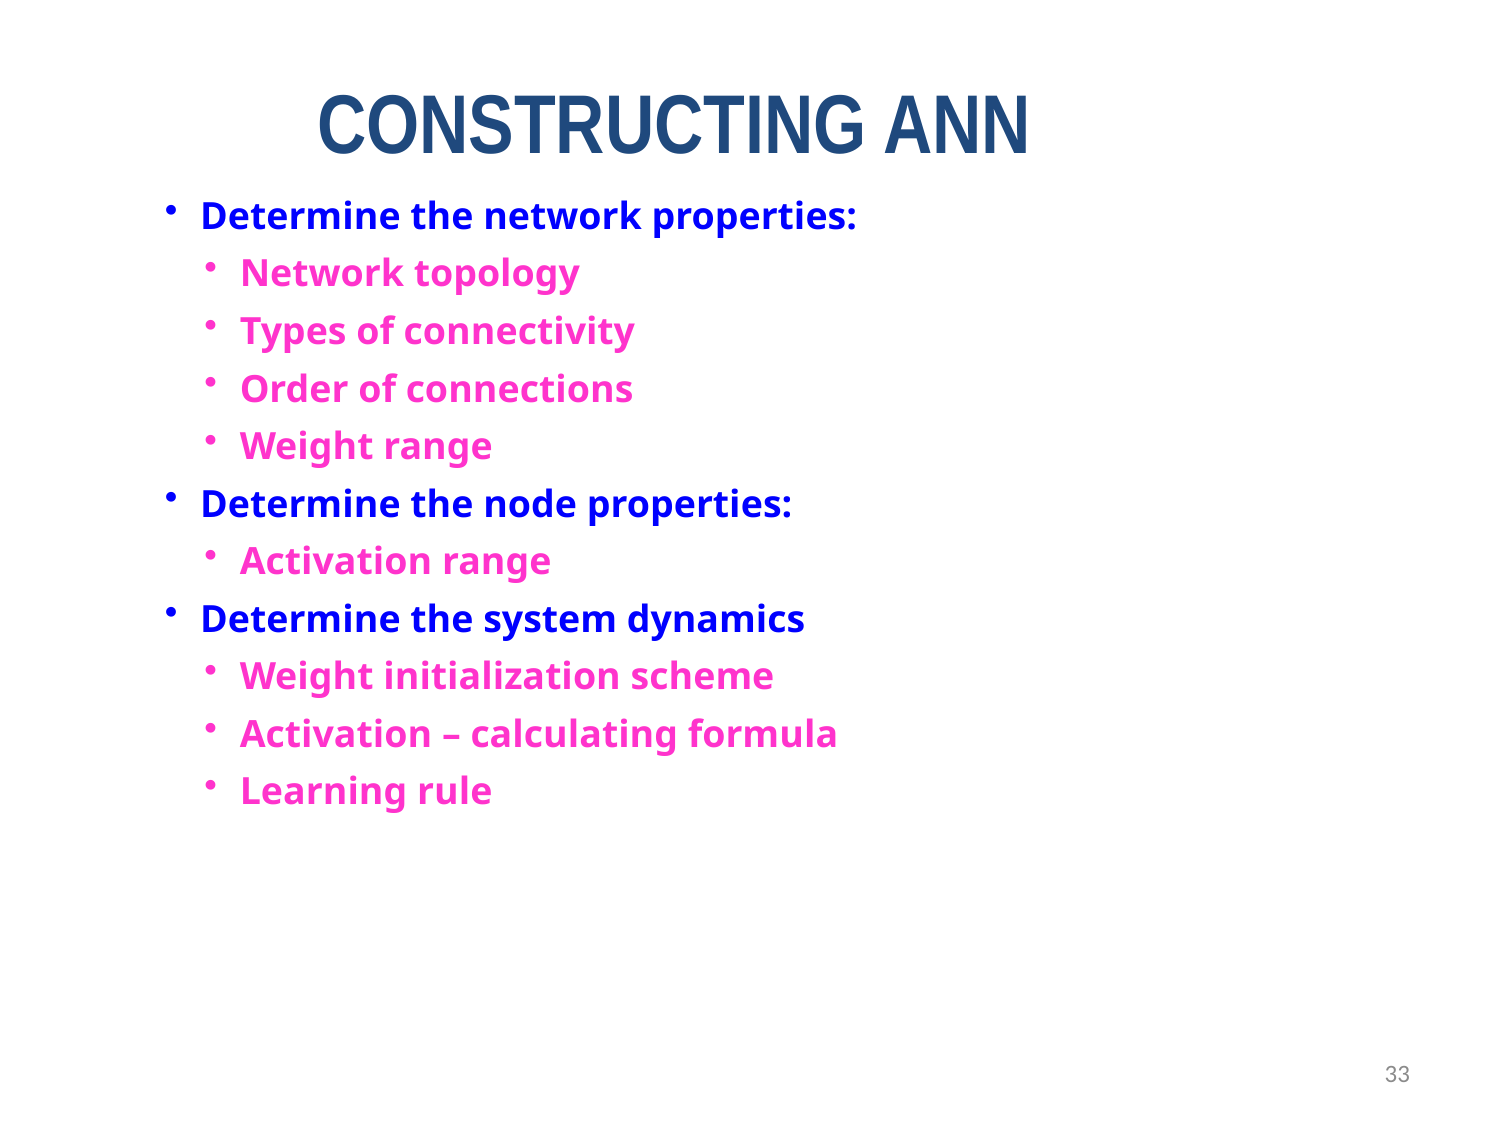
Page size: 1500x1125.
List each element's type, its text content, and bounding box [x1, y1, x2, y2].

text_box Determine the network properties: Network topology Types of connectivity Order of connections Weight range Determine the node properties: Activation range Determine the system dynamics Weight initialization scheme Activation – calculating formula Learning rule [150, 184, 1150, 935]
slide_number 33 [1074, 1042, 1425, 1103]
text_box CONSTRUCTING ANN [302, 62, 1047, 178]
